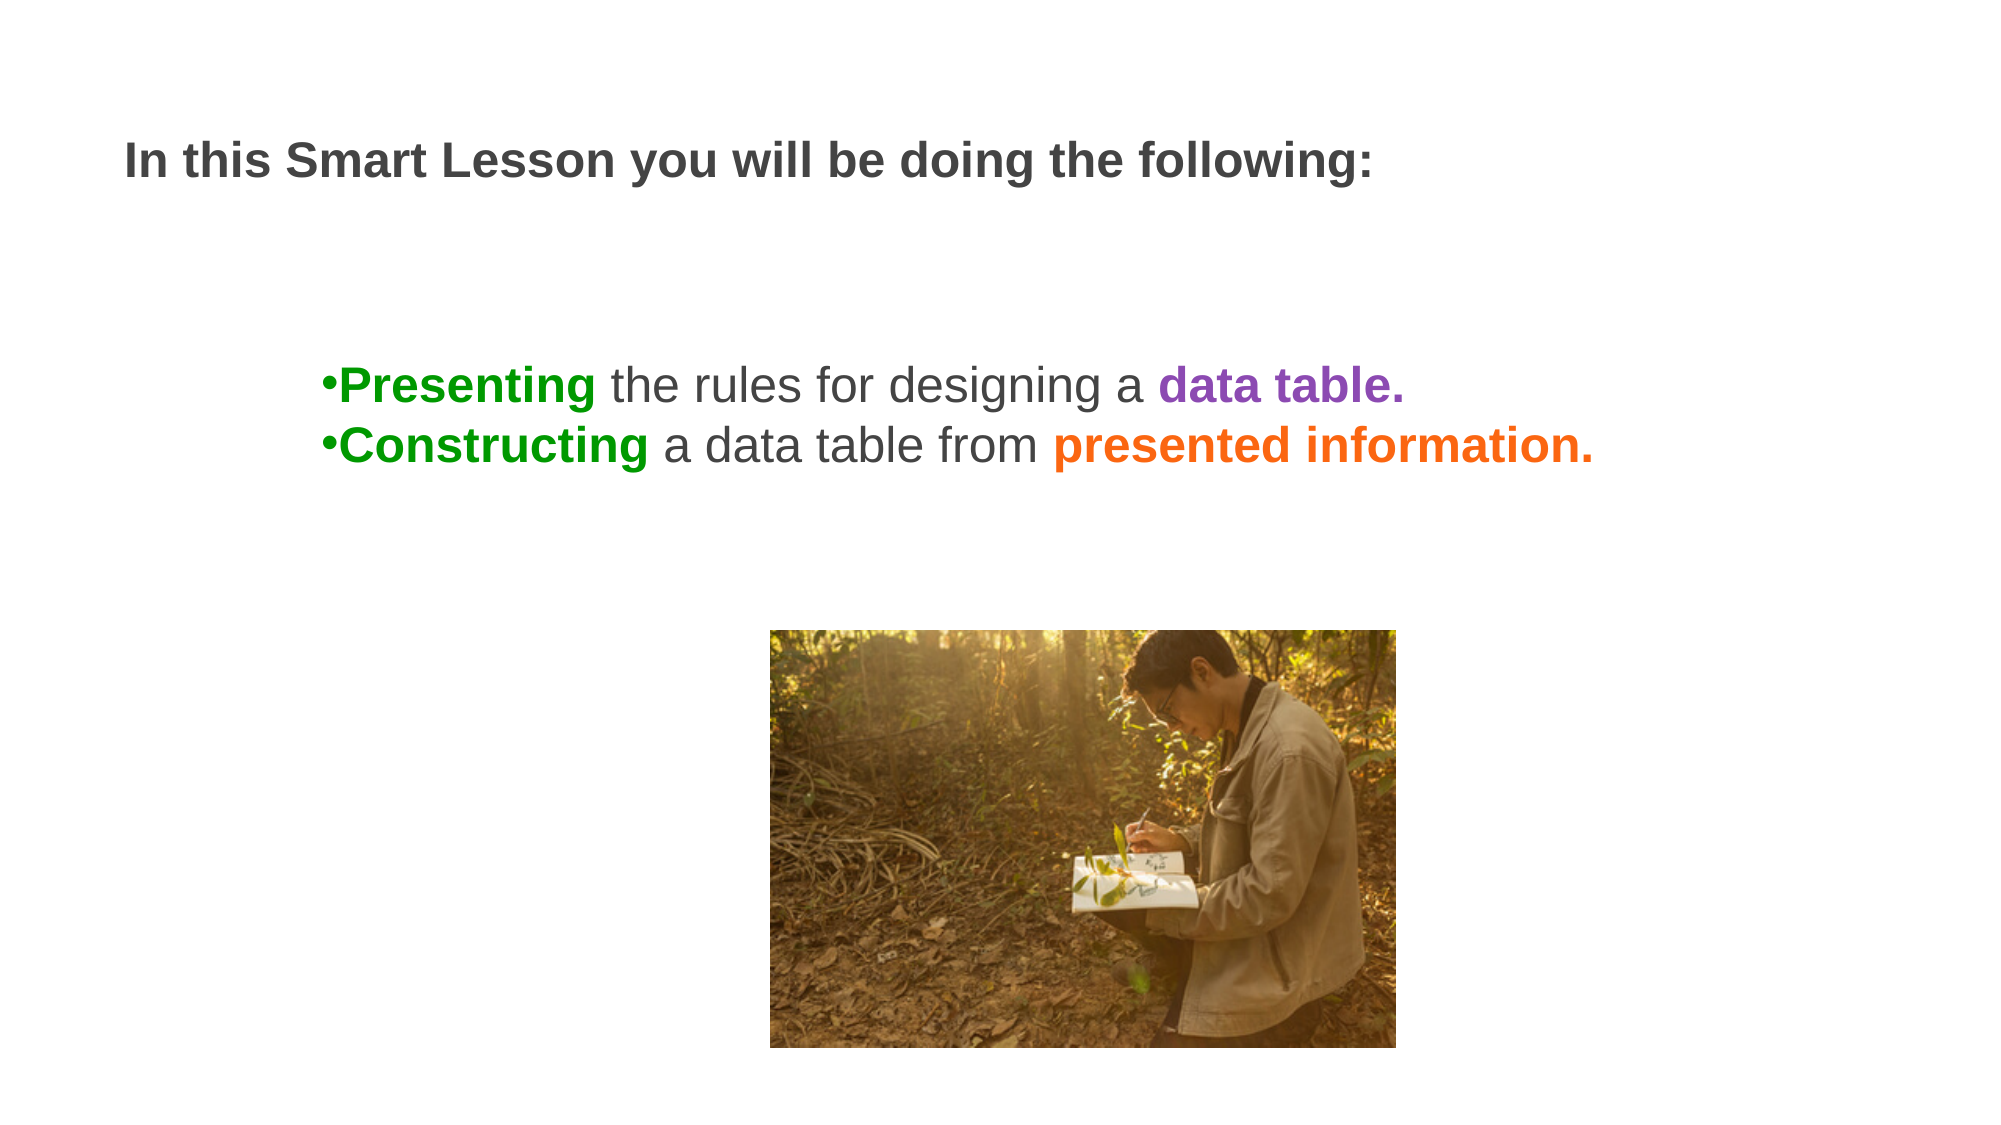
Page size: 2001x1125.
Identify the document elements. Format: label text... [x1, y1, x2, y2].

text_box Presenting the rules for designing a data table. Constructing a data table from presented information. [306, 344, 1792, 480]
text_box In this Smart Lesson you will be doing the following: [109, 119, 1391, 195]
picture [770, 630, 1396, 1048]
